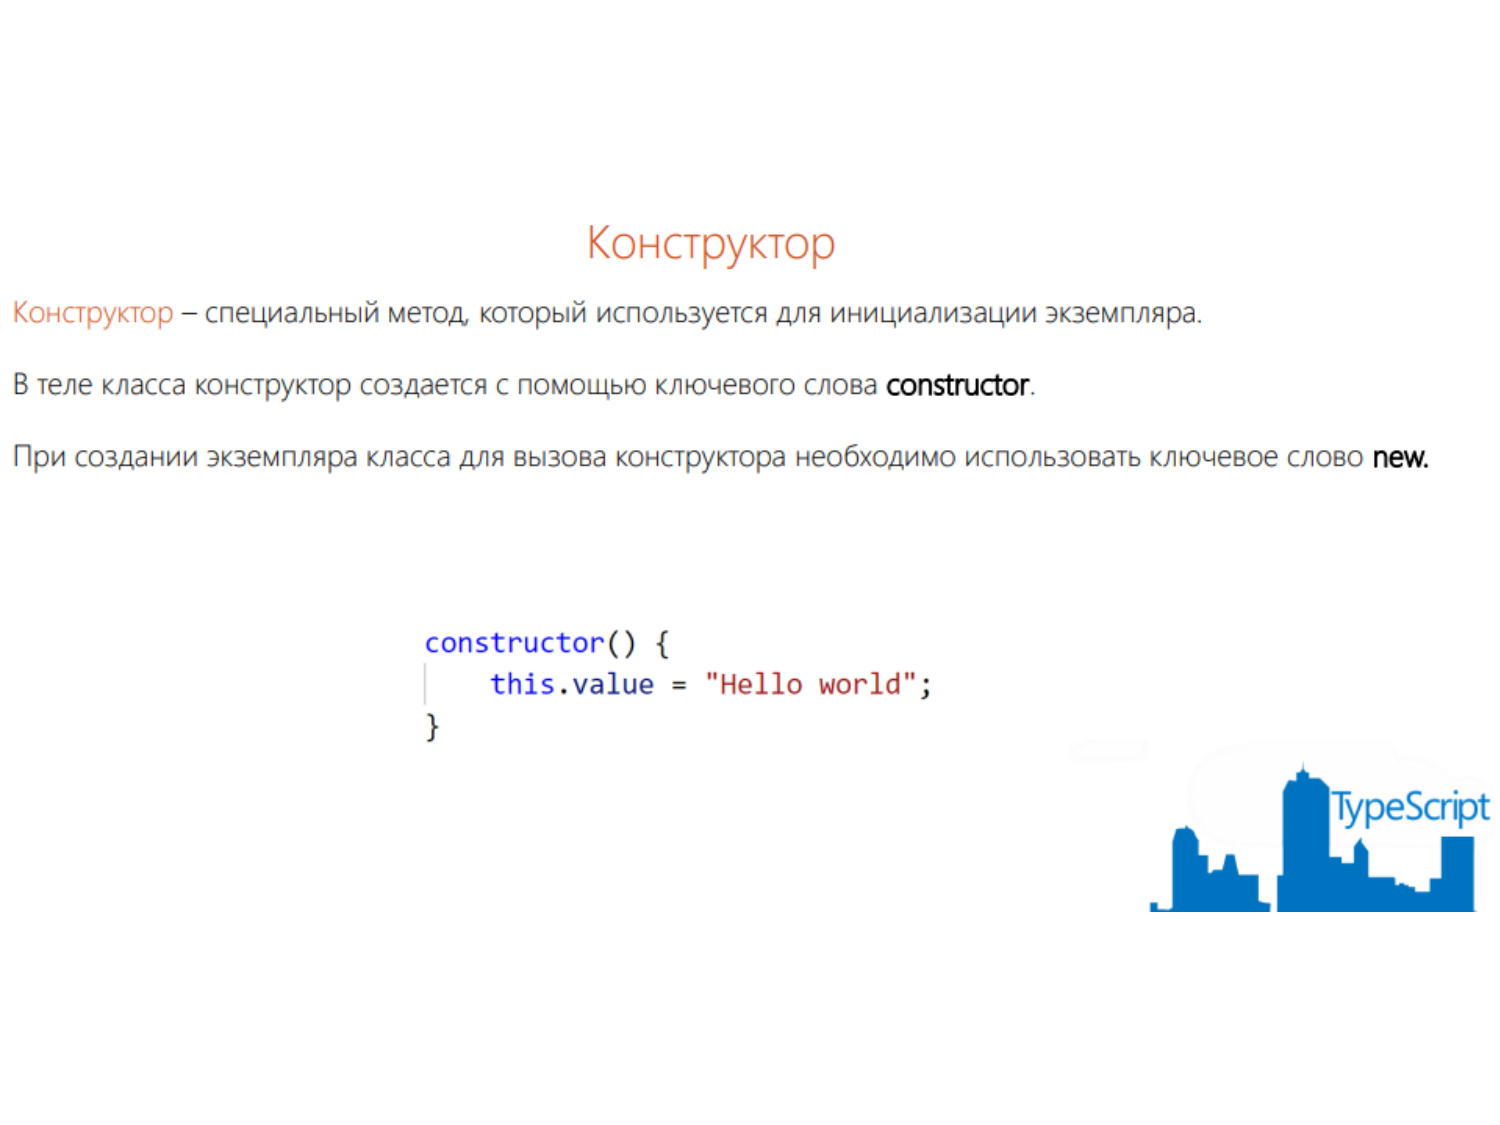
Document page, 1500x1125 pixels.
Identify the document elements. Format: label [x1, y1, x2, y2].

picture [5, 213, 1495, 912]
